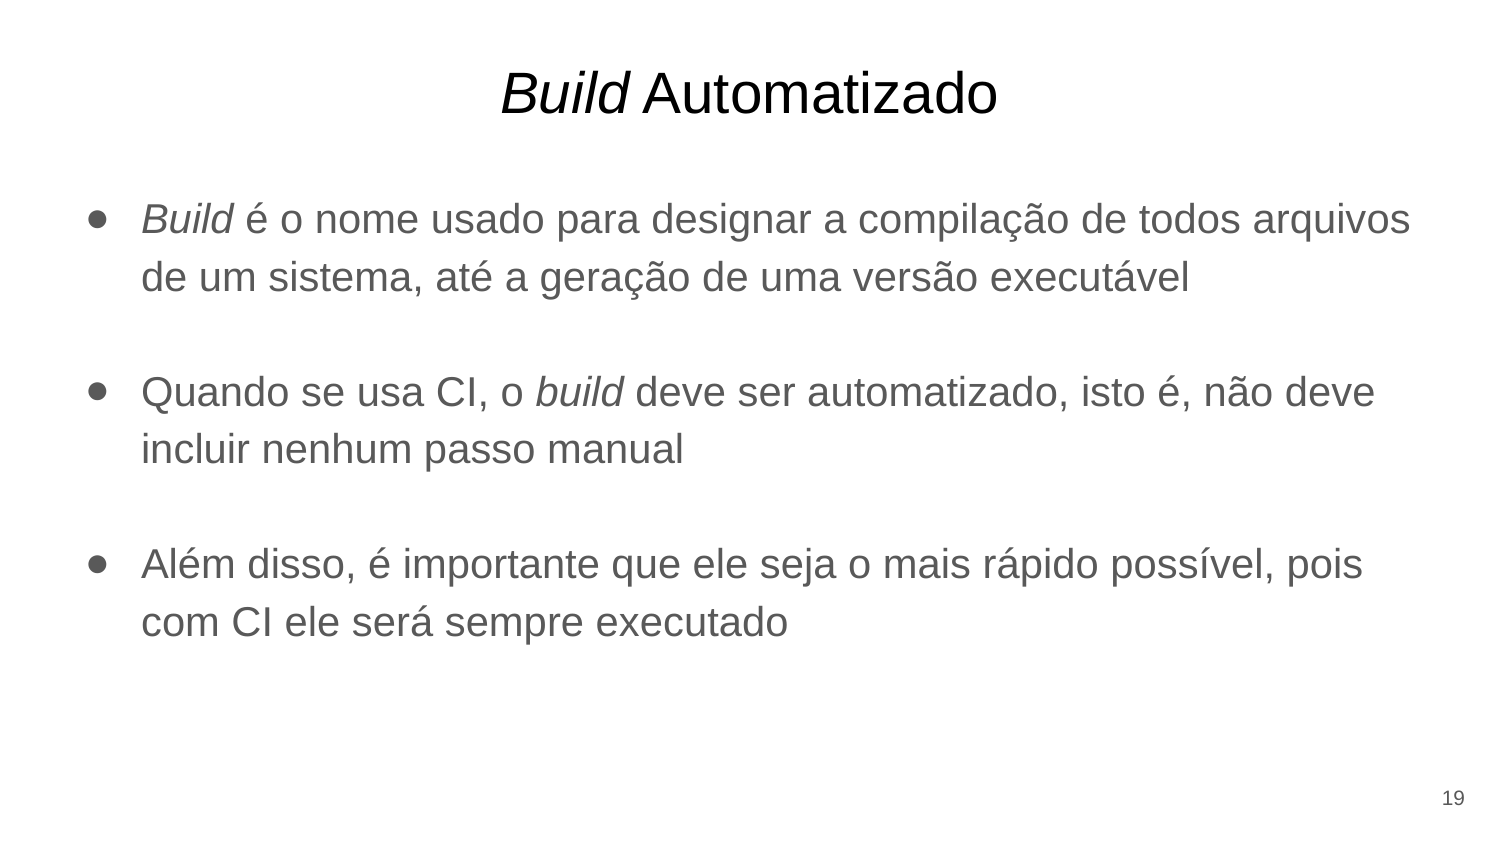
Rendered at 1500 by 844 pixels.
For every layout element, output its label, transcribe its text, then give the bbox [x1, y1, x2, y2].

title Build Automatizado [51, 40, 1449, 135]
list Build é o nome usado para designar a compilação de todos arquivos de um sistema, até a geração de uma versão executável Quando se usa CI, o build deve ser automatizado, isto é, não deve incluir nenhum passo manual Além disso, é importante que ele seja o mais rápido possível, pois com CI ele será sempre executado [51, 169, 1449, 730]
slide_number 19 [1389, 764, 1480, 830]
